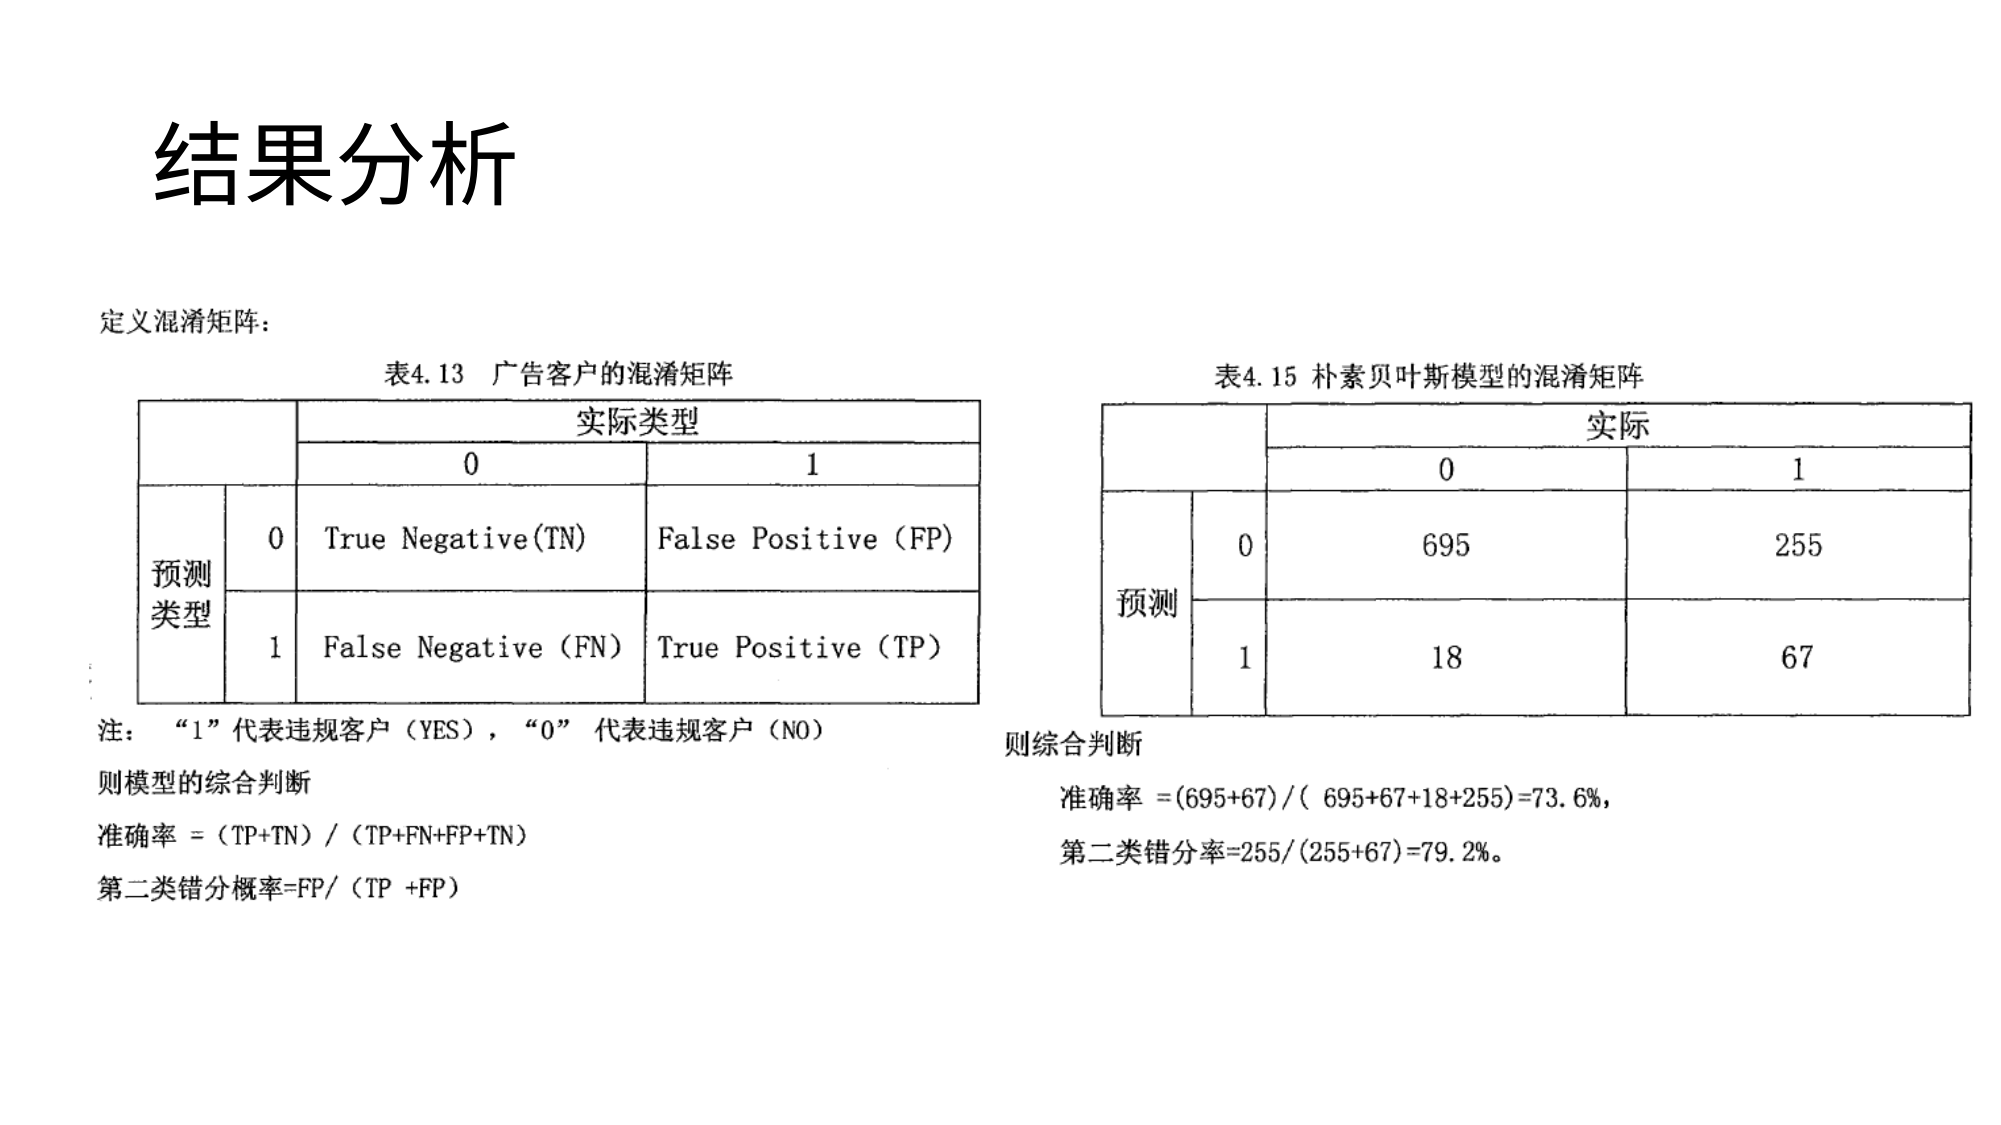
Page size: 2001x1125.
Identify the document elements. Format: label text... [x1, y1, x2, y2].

picture [88, 297, 1986, 908]
title 结果分析 [137, 59, 1863, 278]
